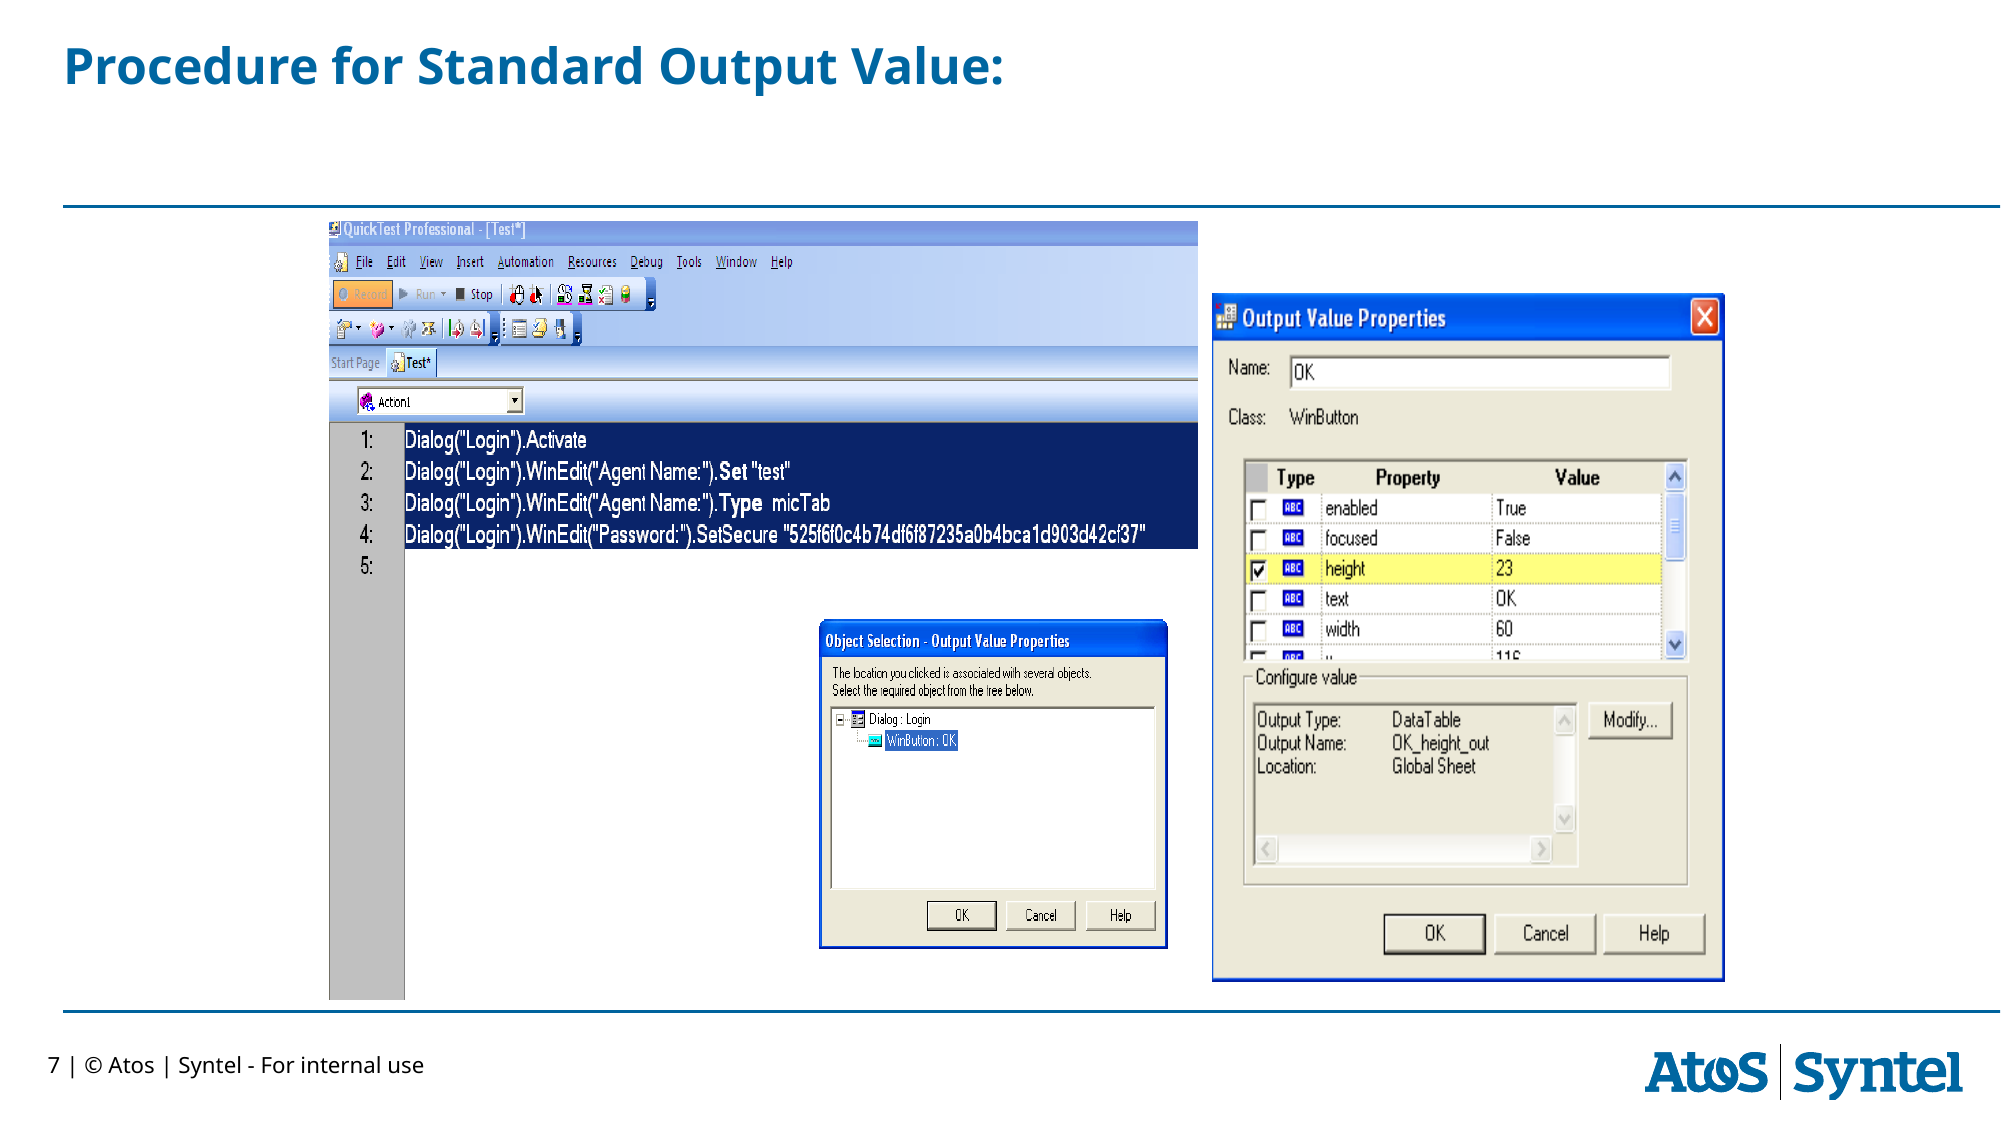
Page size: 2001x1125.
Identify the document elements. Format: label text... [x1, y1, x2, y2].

title Procedure for Standard Output Value: [63, 26, 1961, 151]
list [328, 221, 1198, 1001]
picture [1212, 293, 1726, 982]
